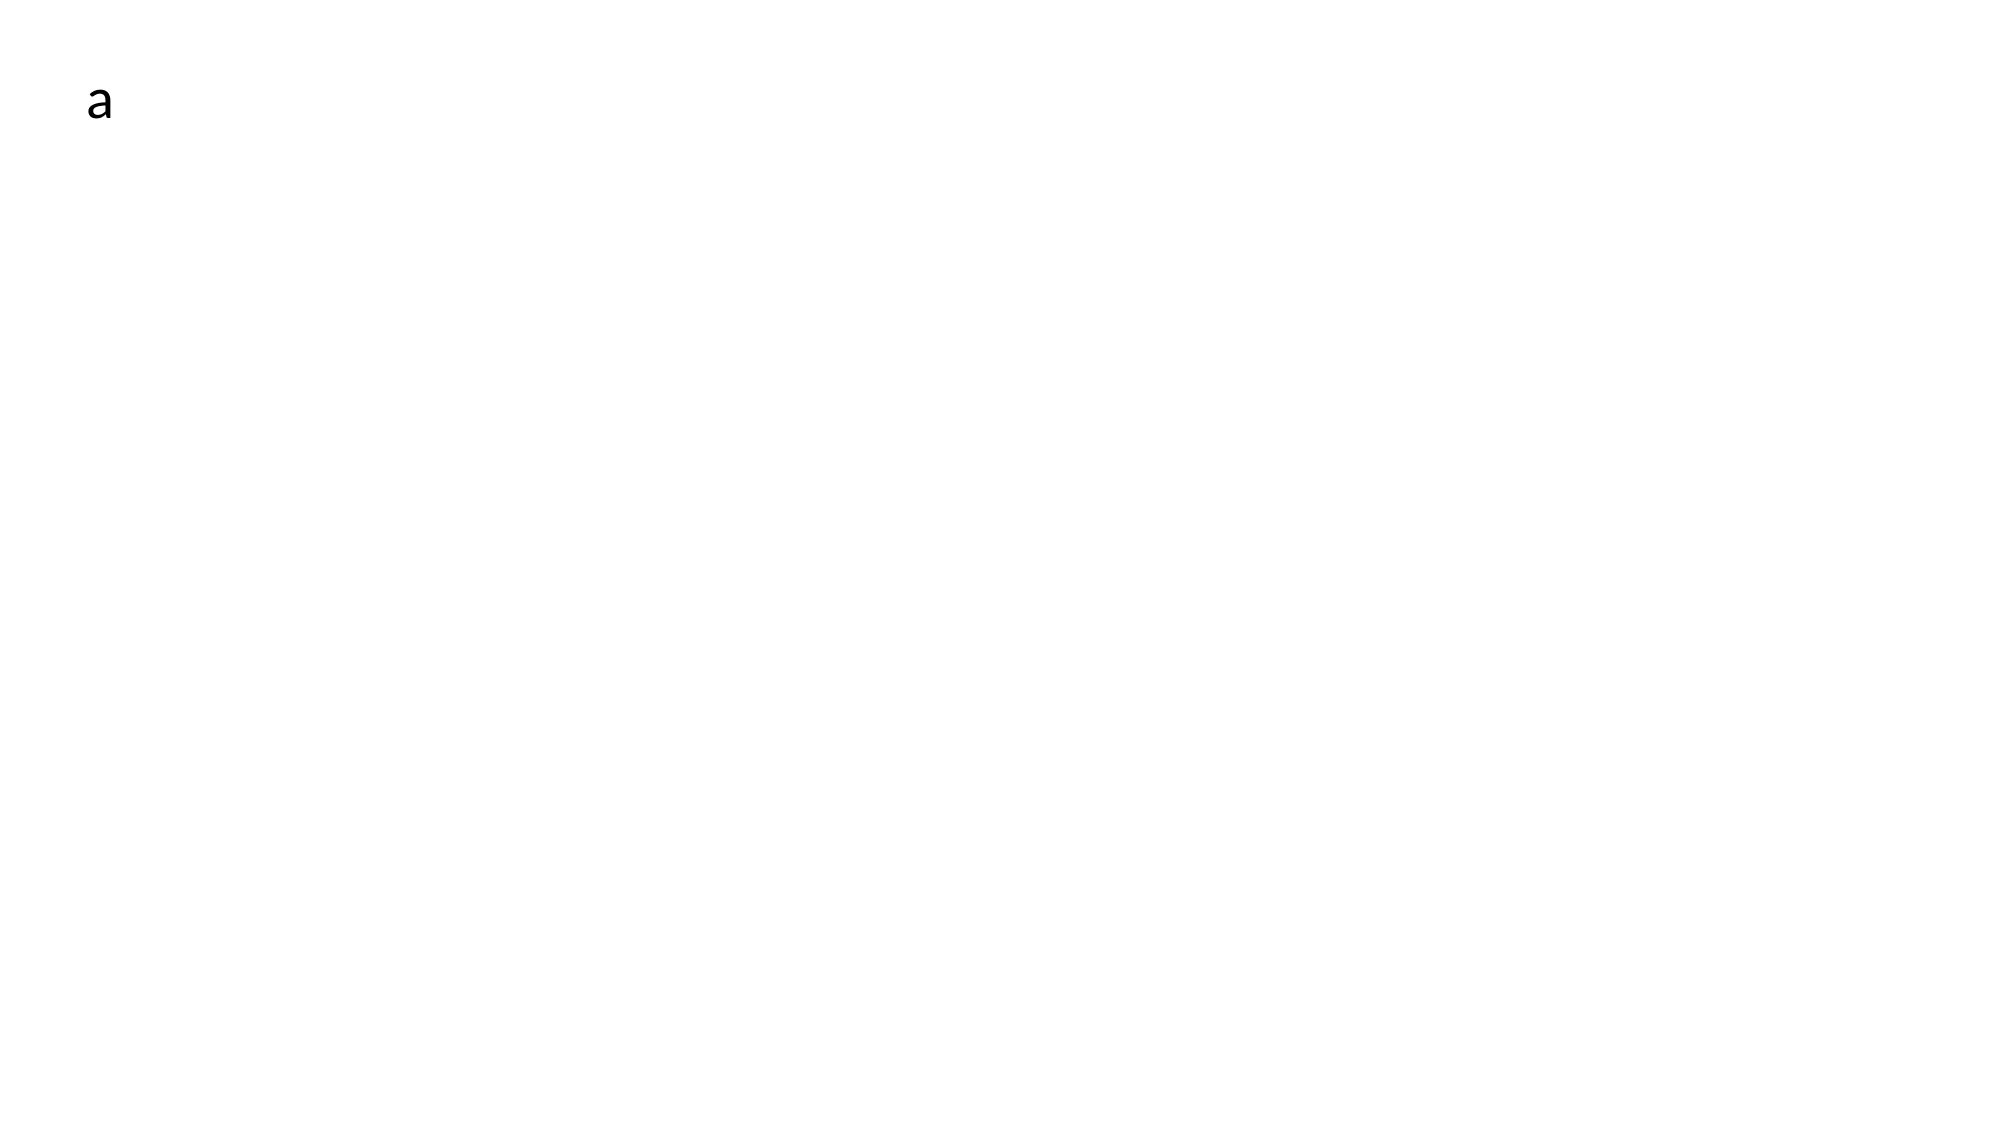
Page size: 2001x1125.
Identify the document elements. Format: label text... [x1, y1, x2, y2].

subtitle a [71, 60, 1958, 1040]
